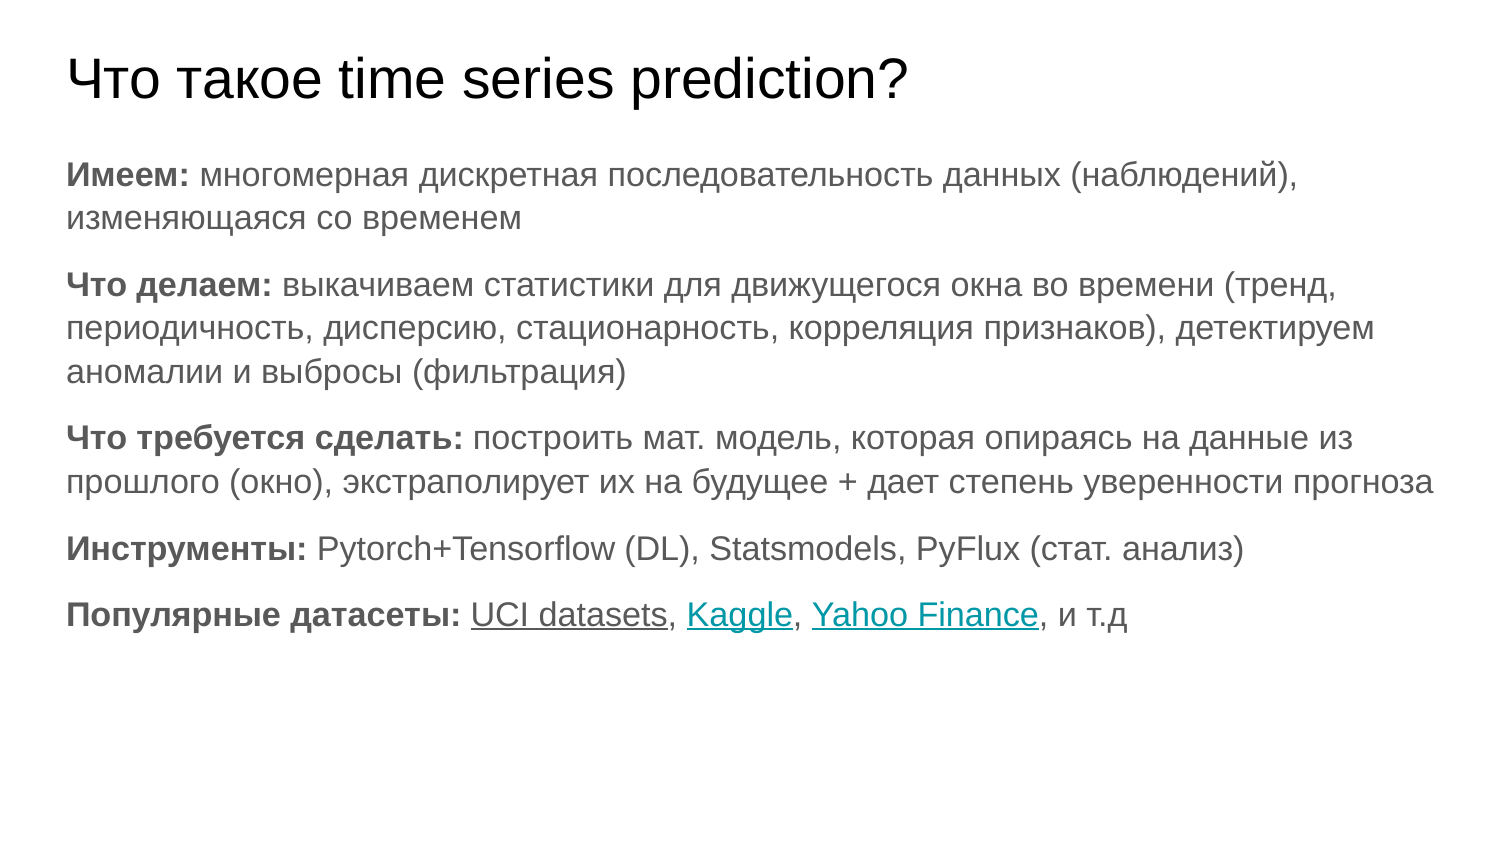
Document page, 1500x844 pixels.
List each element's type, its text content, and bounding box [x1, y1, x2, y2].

title Что такое time series prediction? [51, 32, 1449, 127]
list Имеем: многомерная дискретная последовательность данных (наблюдений), изменяющаяся со временем Что делаем: выкачиваем статистики для движущегося окна во времени (тренд, периодичность, дисперсию, стационарность, корреляция признаков), детектируем аномалии и выбросы (фильтрация) Что требуется сделать: построить мат. модель, которая опираясь на данные из прошлого (окно), экстраполирует их на будущее + дает степень уверенности прогноза Инструменты: Pytorch+Tensorflow (DL), Statsmodels, PyFlux (стат. анализ) Популярные датасеты: UCI datasets, Kaggle, Yahoo Finance, и т.д [51, 134, 1449, 695]
